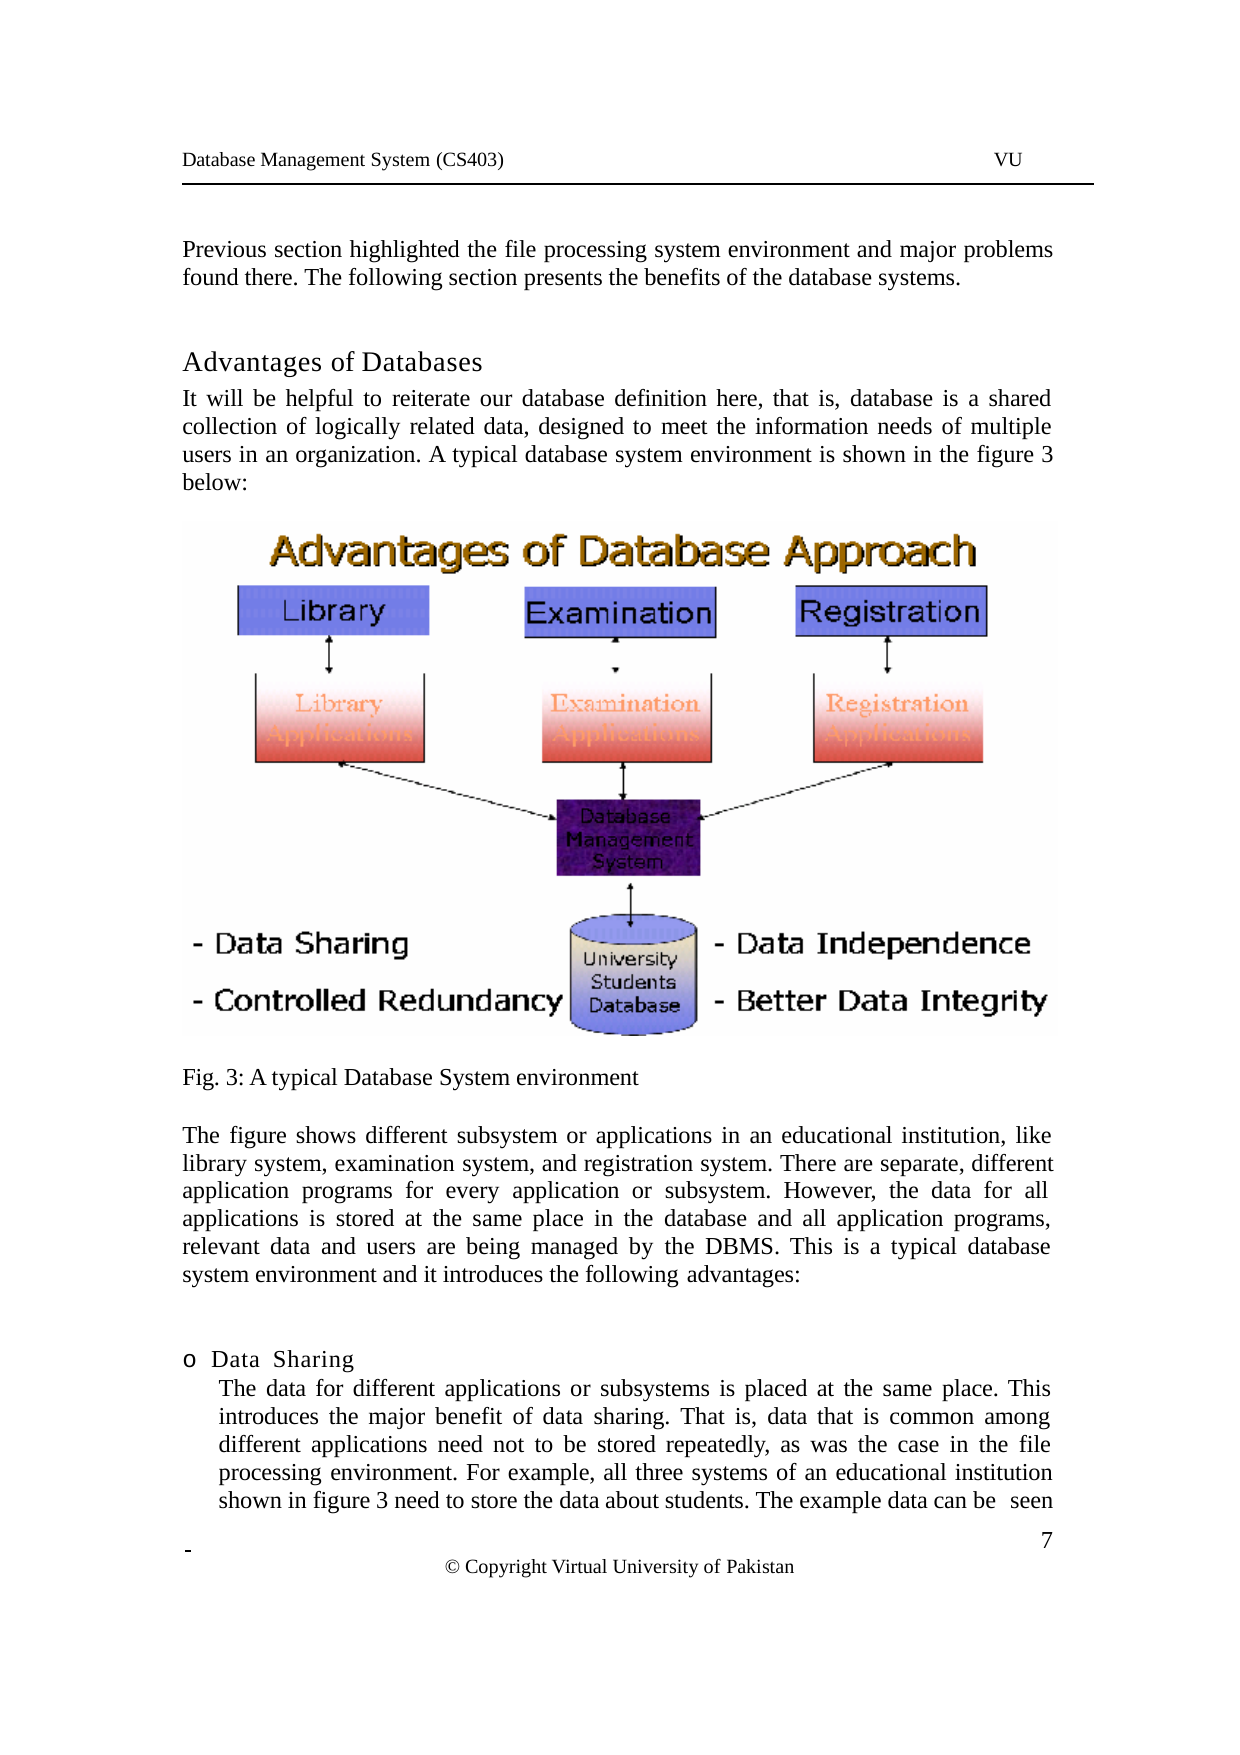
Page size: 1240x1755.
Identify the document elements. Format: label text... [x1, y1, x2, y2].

text_box 7 © Copyright Virtual University of Pakistan [177, 1528, 1062, 1603]
text_box VU [991, 145, 1025, 171]
text_box Previous section highlighted the file processing system environment and major problems found there. The following section presents the benefits of the database systems. Advantages of Databases It will be helpful to reiterate our database definition here, that is, database is a shared collection of logically related data, designed to meet the information needs of multiple users in an organization. A typical database system environment is shown in the figure 3 below: [180, 234, 1062, 496]
text_box Fig. 3: A typical Database System environment The figure shows different subsystem or applications in an educational institution, like library system, examination system, and registration system. There are separate, different application programs for every application or subsystem. However, the data for all applications is stored at the same place in the database and all application programs, relevant data and users are being managed by the DBMS. This is a typical database system environment and it introduces the following advantages: o Data Sharing The data for different applications or subsystems is placed at the same place. This introduces the major benefit of data sharing. That is, data that is common among different applications need not to be stored repeatedly, as was the case in the file processing environment. For example, all three systems of an educational institution shown in figure 3 need to store the data about students. The example data can be seen [180, 1061, 1062, 1514]
text_box [182, 521, 1058, 1036]
text_box Database Management System (CS403) [180, 145, 509, 171]
